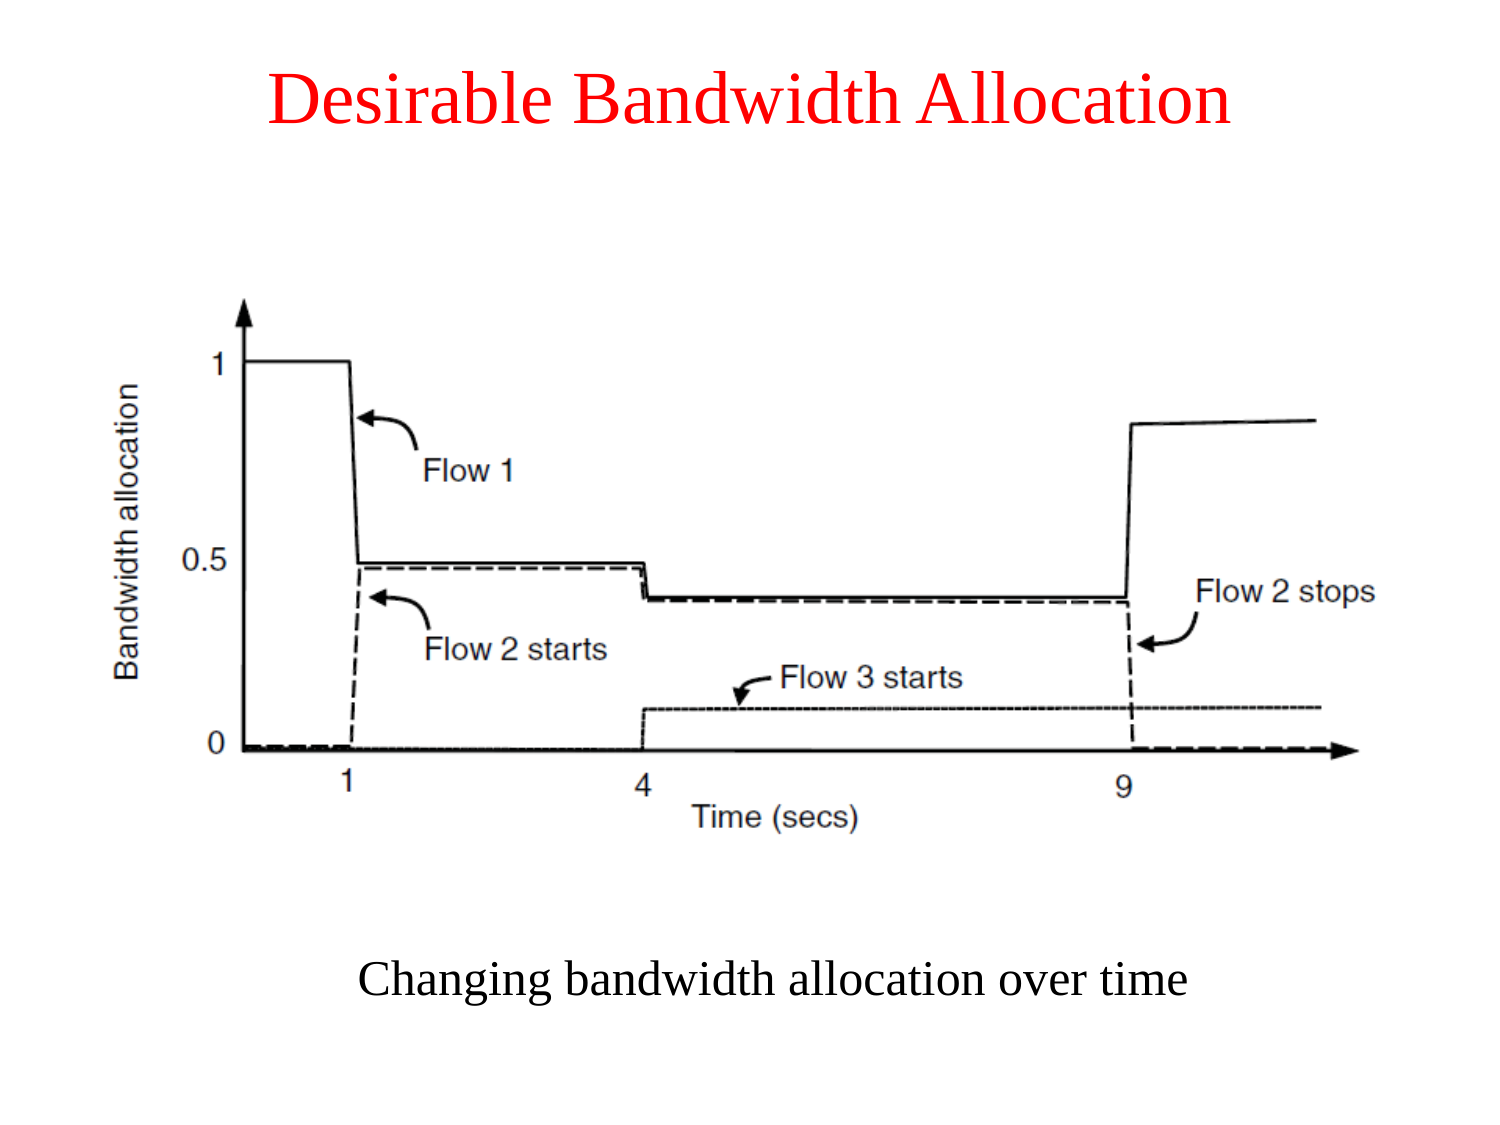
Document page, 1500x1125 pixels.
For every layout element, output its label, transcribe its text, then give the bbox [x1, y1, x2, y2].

title Desirable Bandwidth Allocation [0, 0, 1500, 188]
picture [86, 272, 1414, 853]
list Changing bandwidth allocation over time [47, 937, 1500, 1075]
